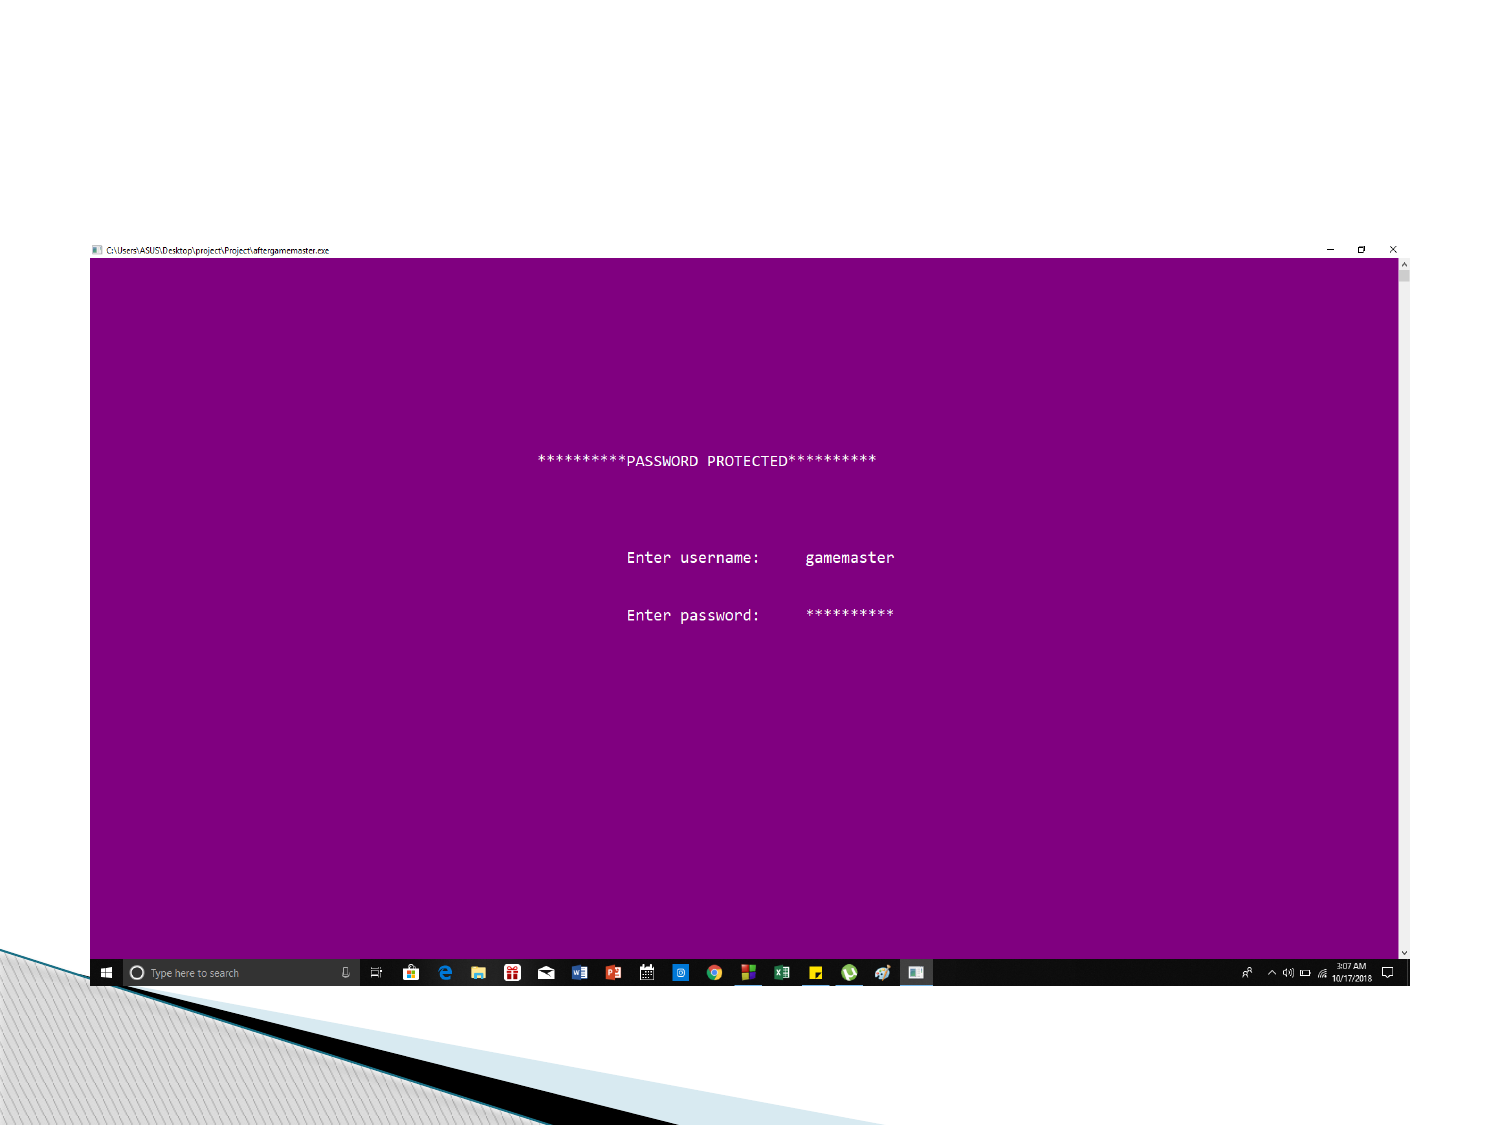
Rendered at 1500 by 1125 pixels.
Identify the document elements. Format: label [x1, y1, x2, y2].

list [89, 242, 1411, 986]
